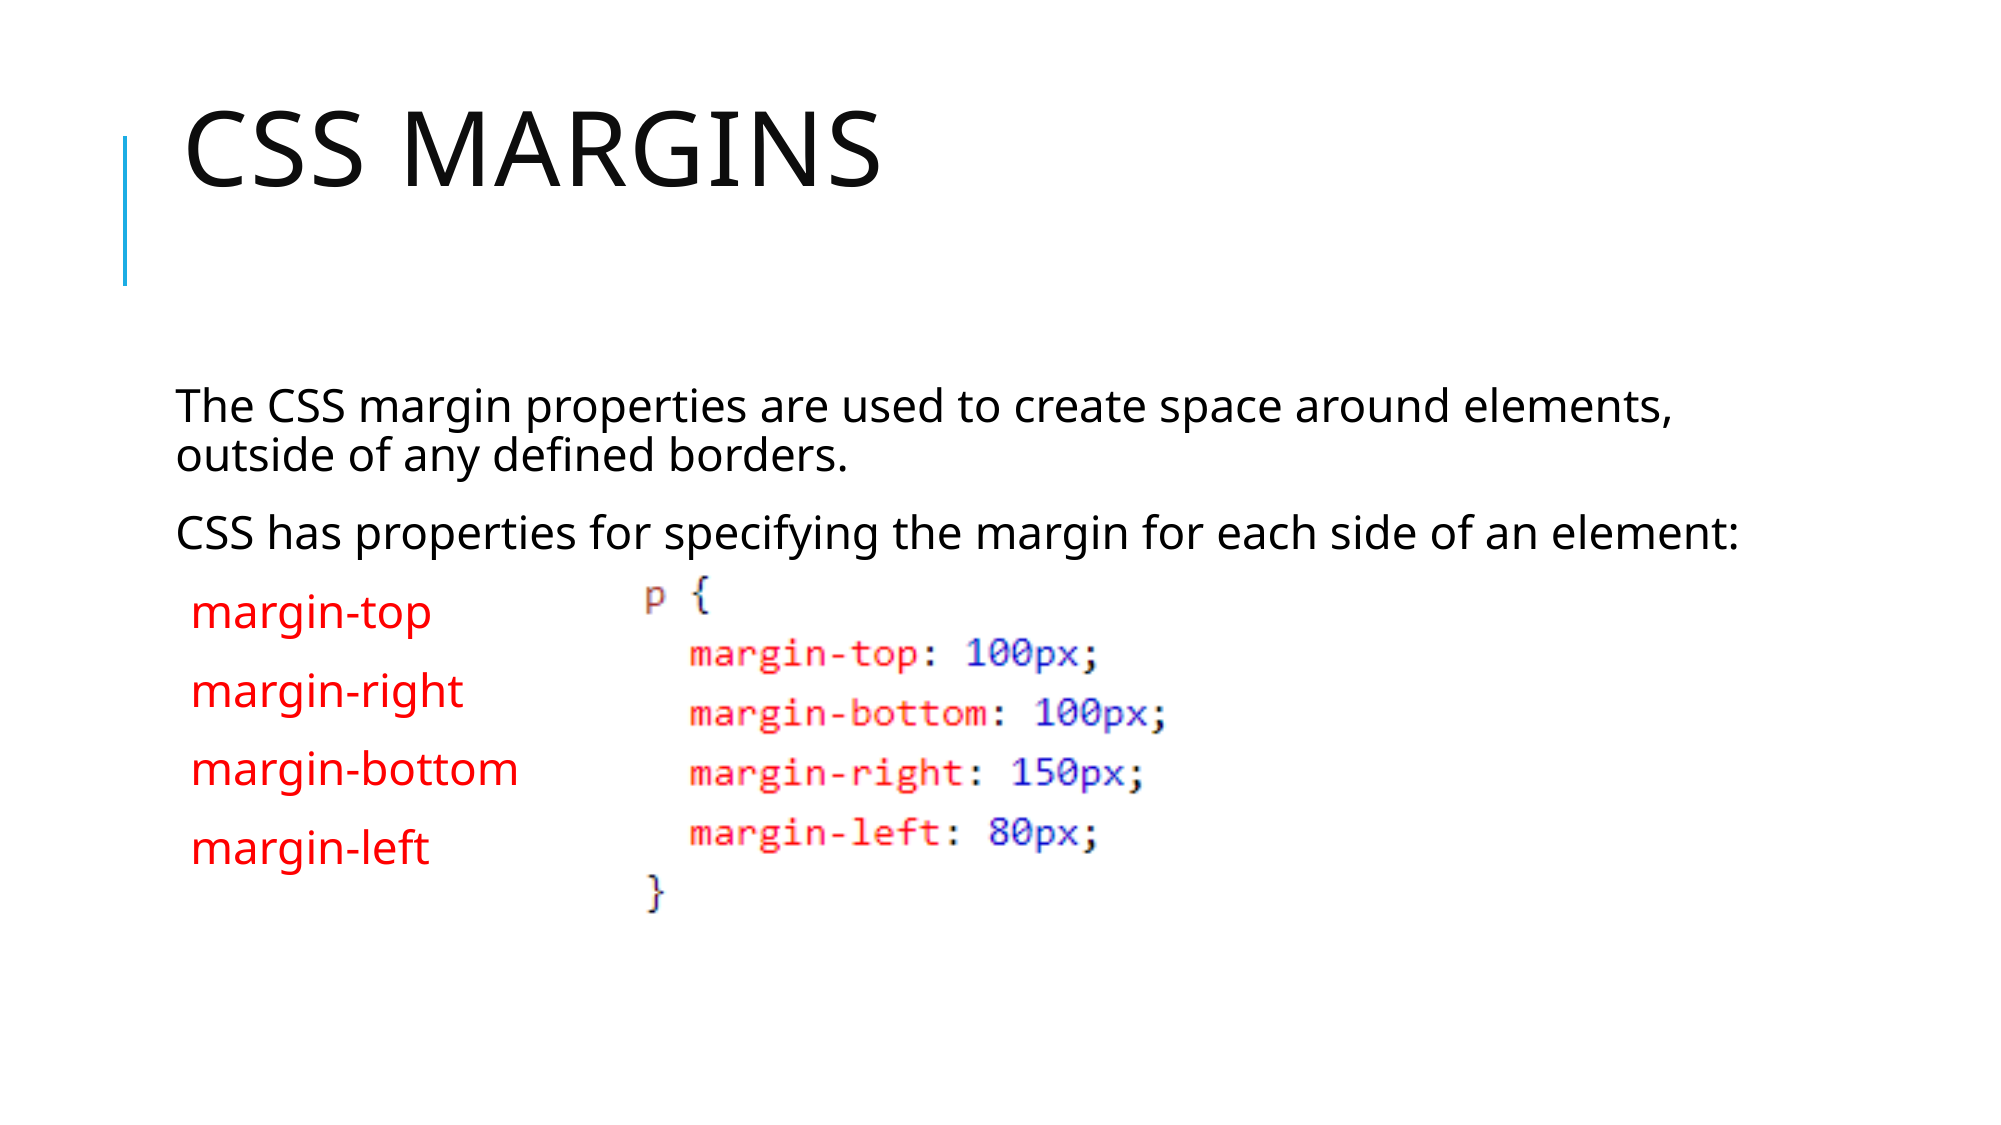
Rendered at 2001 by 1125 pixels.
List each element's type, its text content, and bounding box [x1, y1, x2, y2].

title CSS Margins [168, 96, 1763, 342]
list The CSS margin properties are used to create space around elements, outside of any defined borders. CSS has properties for specifying the margin for each side of an element: margin-top margin-right margin-bottom margin-left [168, 375, 1763, 1035]
picture [616, 566, 1175, 930]
